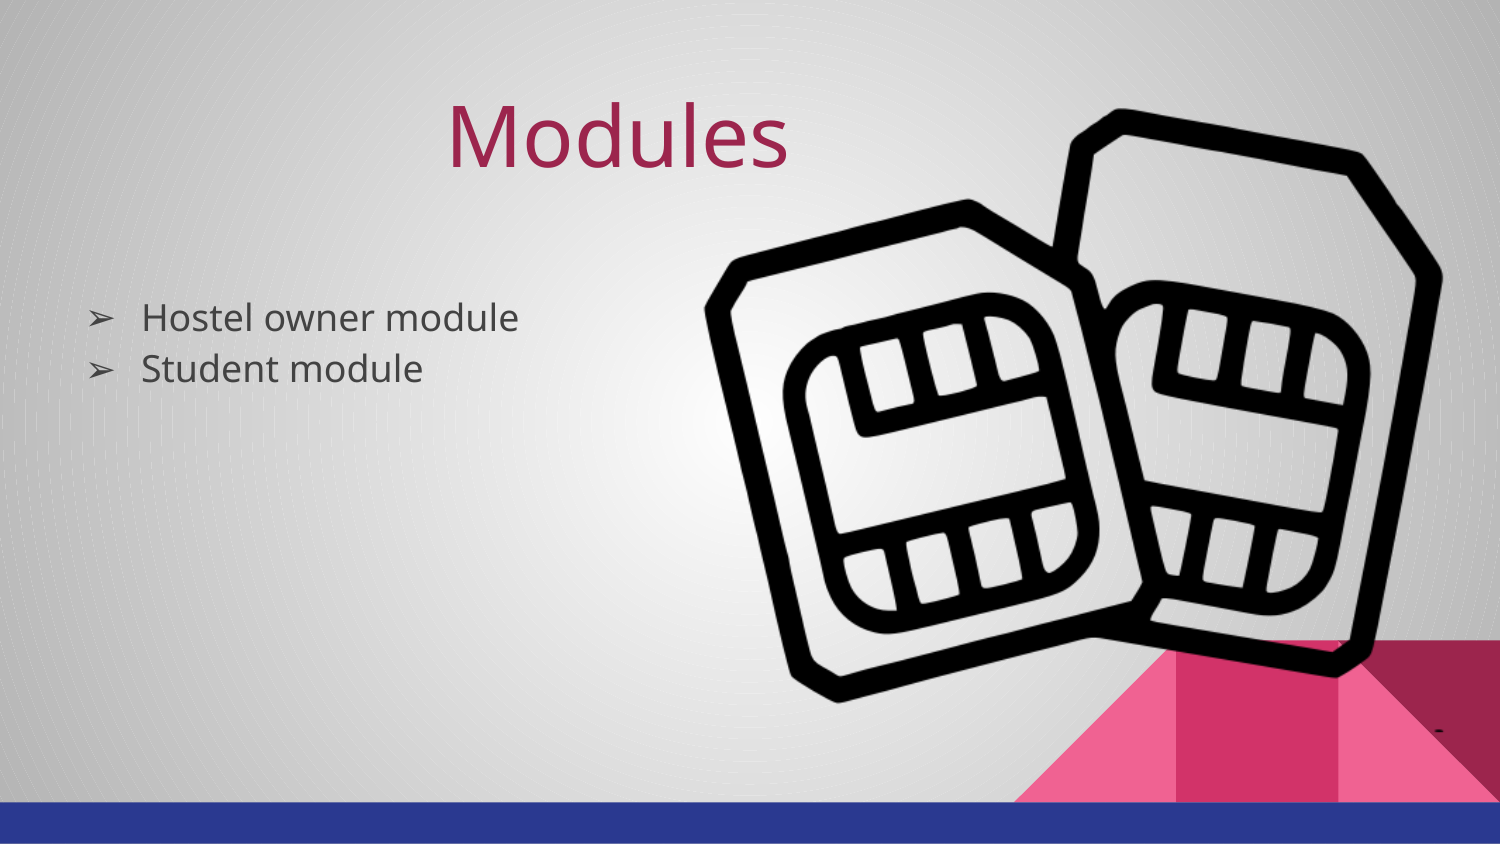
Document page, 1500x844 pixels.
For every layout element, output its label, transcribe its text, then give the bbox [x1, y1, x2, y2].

title Modules [51, 67, 650, 167]
list Hostel owner module Student module [51, 201, 650, 750]
picture [655, 0, 1500, 821]
